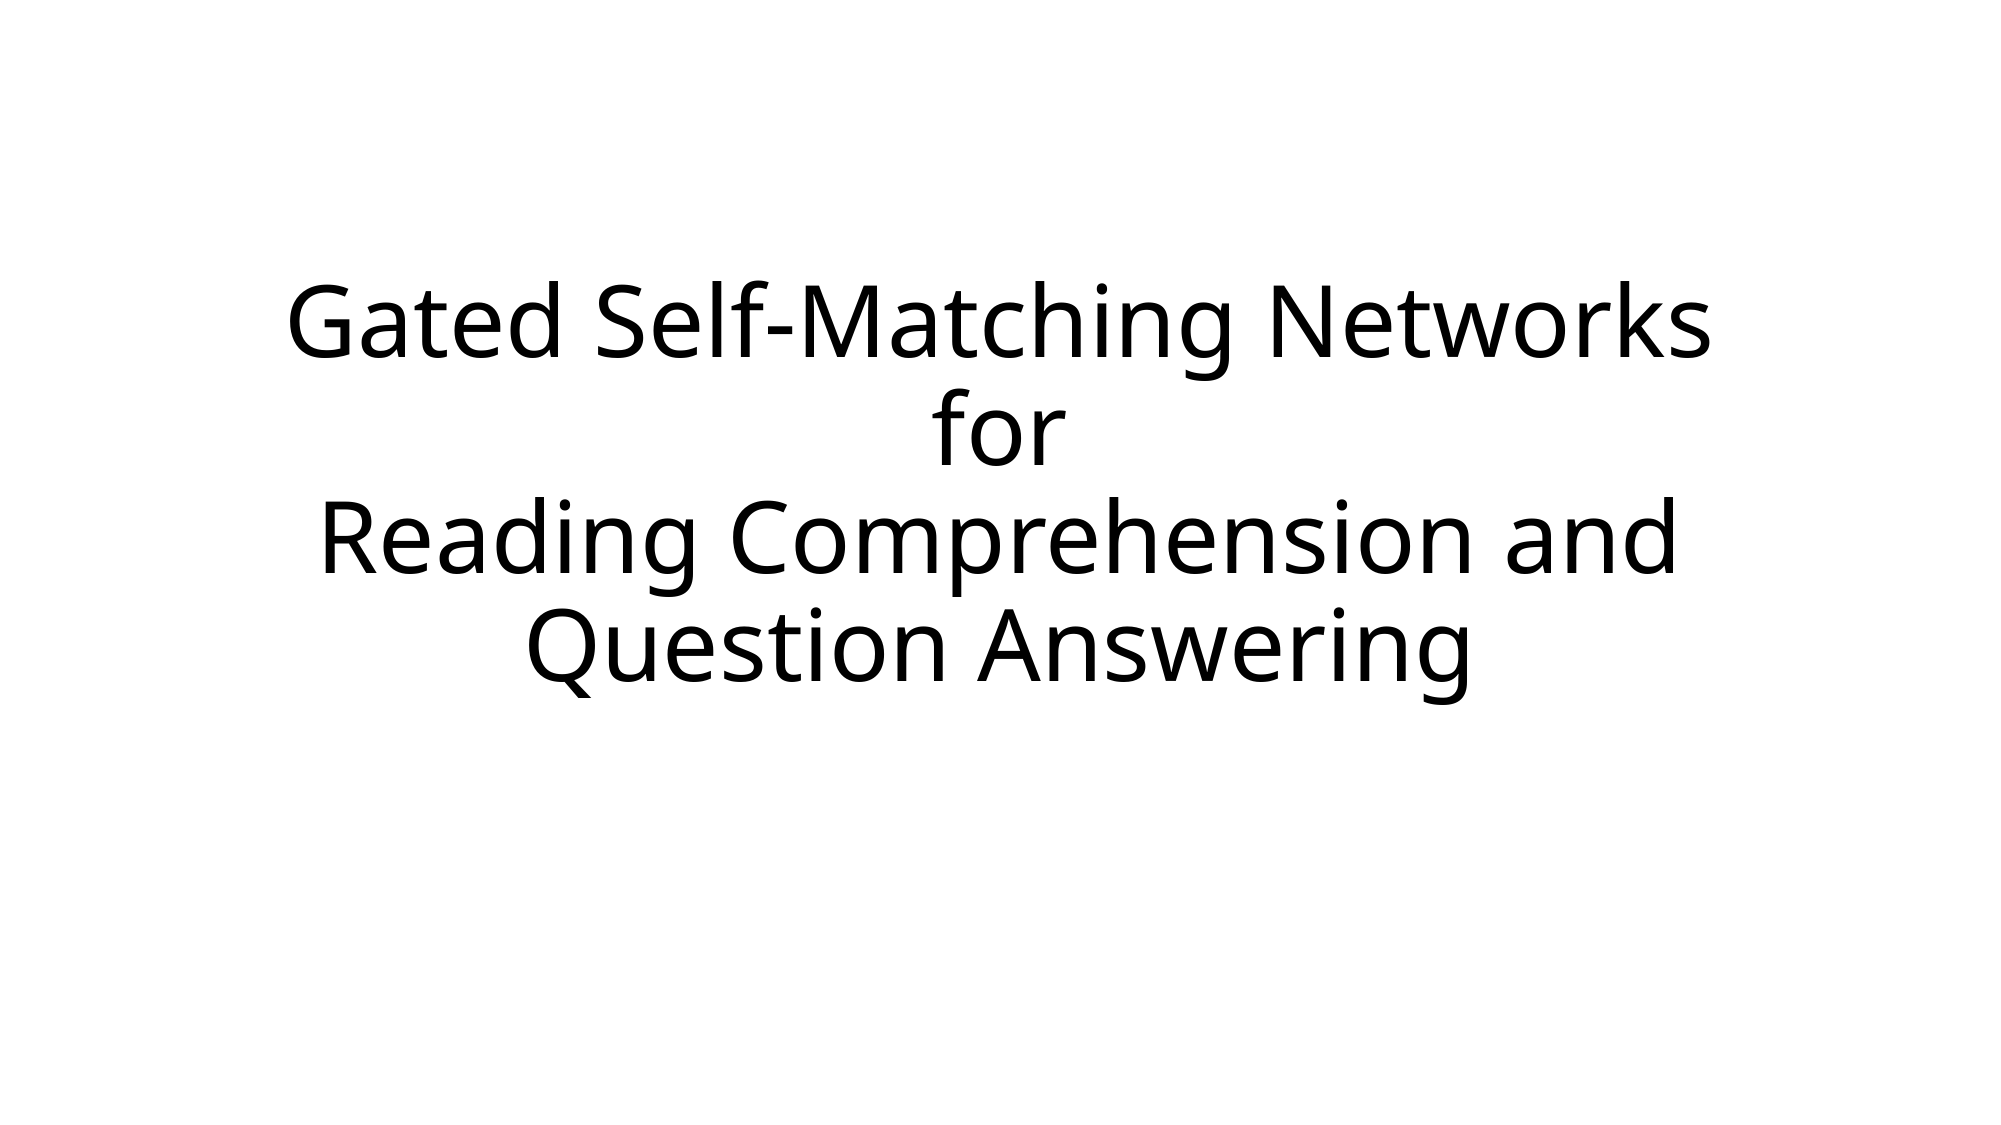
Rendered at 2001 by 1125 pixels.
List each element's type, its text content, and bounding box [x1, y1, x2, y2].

title Gated Self-Matching Networks for Reading Comprehension and Question Answering [249, 318, 1750, 711]
